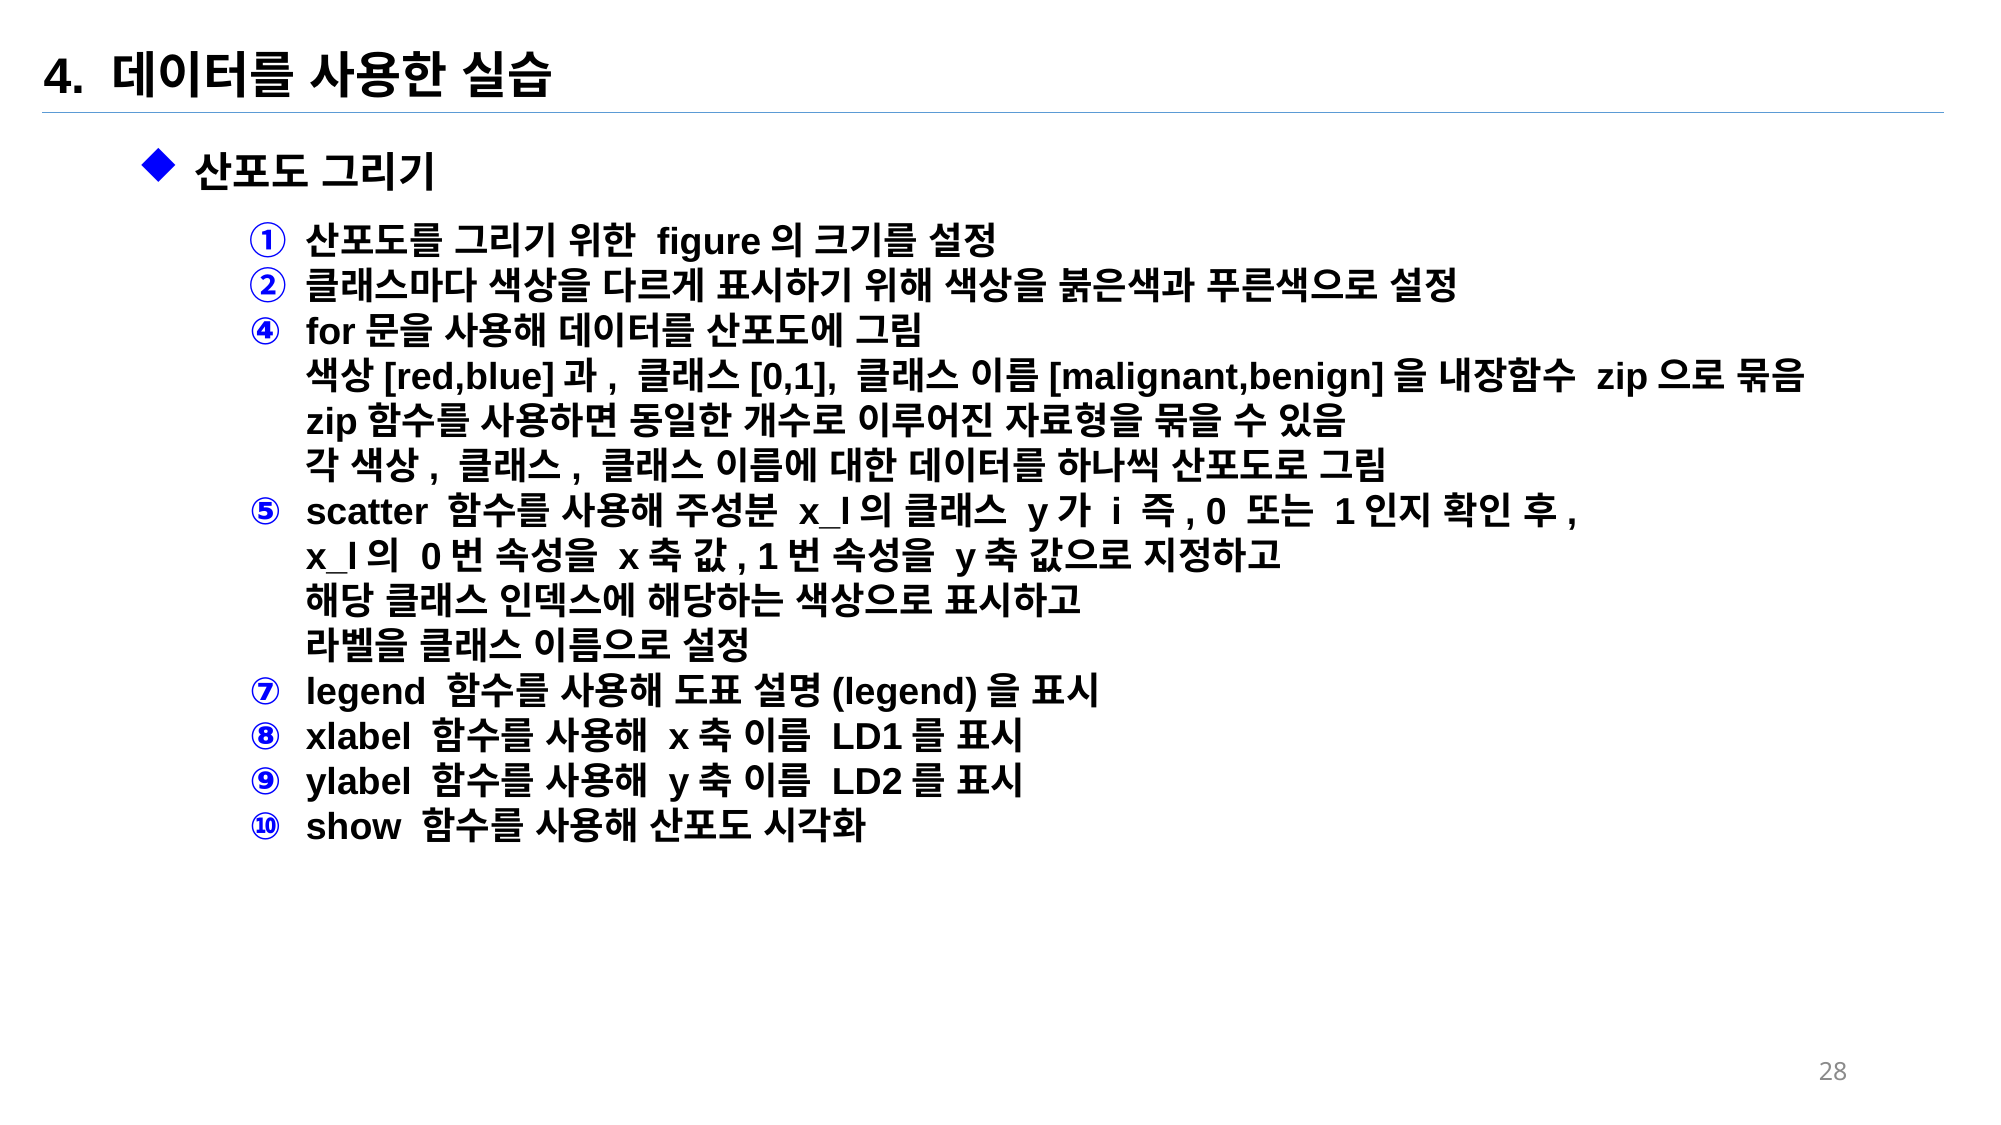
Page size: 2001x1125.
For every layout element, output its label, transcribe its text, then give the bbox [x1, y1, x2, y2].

text_box 4. 데이터를 사용한 실습 [28, 36, 1402, 112]
text_box 산포도 그리기 [123, 138, 1912, 204]
text_box 산포도를 그리기 위한 figure의 크기를 설정 클래스마다 색상을 다르게 표시하기 위해 색상을 붉은색과 푸른색으로 설정 for문을 사용해 데이터를 산포도에 그림 색상[red,blue]과, 클래스[0,1], 클래스 이름[malignant,benign]을 내장함수 zip으로 묶음 zip함수를 사용하면 동일한 개수로 이루어진 자료형을 묶을 수 있음 각 색상, 클래스, 클래스 이름에 대한 데이터를 하나씩 산포도로 그림 scatter 함수를 사용해 주성분 x_l의 클래스 y가 i 즉, 0 또는 1인지 확인 후, x_l의 0번 속성을 x축 값, 1번 속성을 y축 값으로 지정하고 해당 클래스 인덱스에 해당하는 색상으로 표시하고 라벨을 클래스 이름으로 설정 legend 함수를 사용해 도표 설명(legend)을 표시 xlabel 함수를 사용해 x축 이름 LD1를 표시 ylabel 함수를 사용해 y축 이름 LD2를 표시 show 함수를 사용해 산포도 시각화 [234, 209, 1912, 855]
slide_number 28 [1412, 1042, 1863, 1103]
